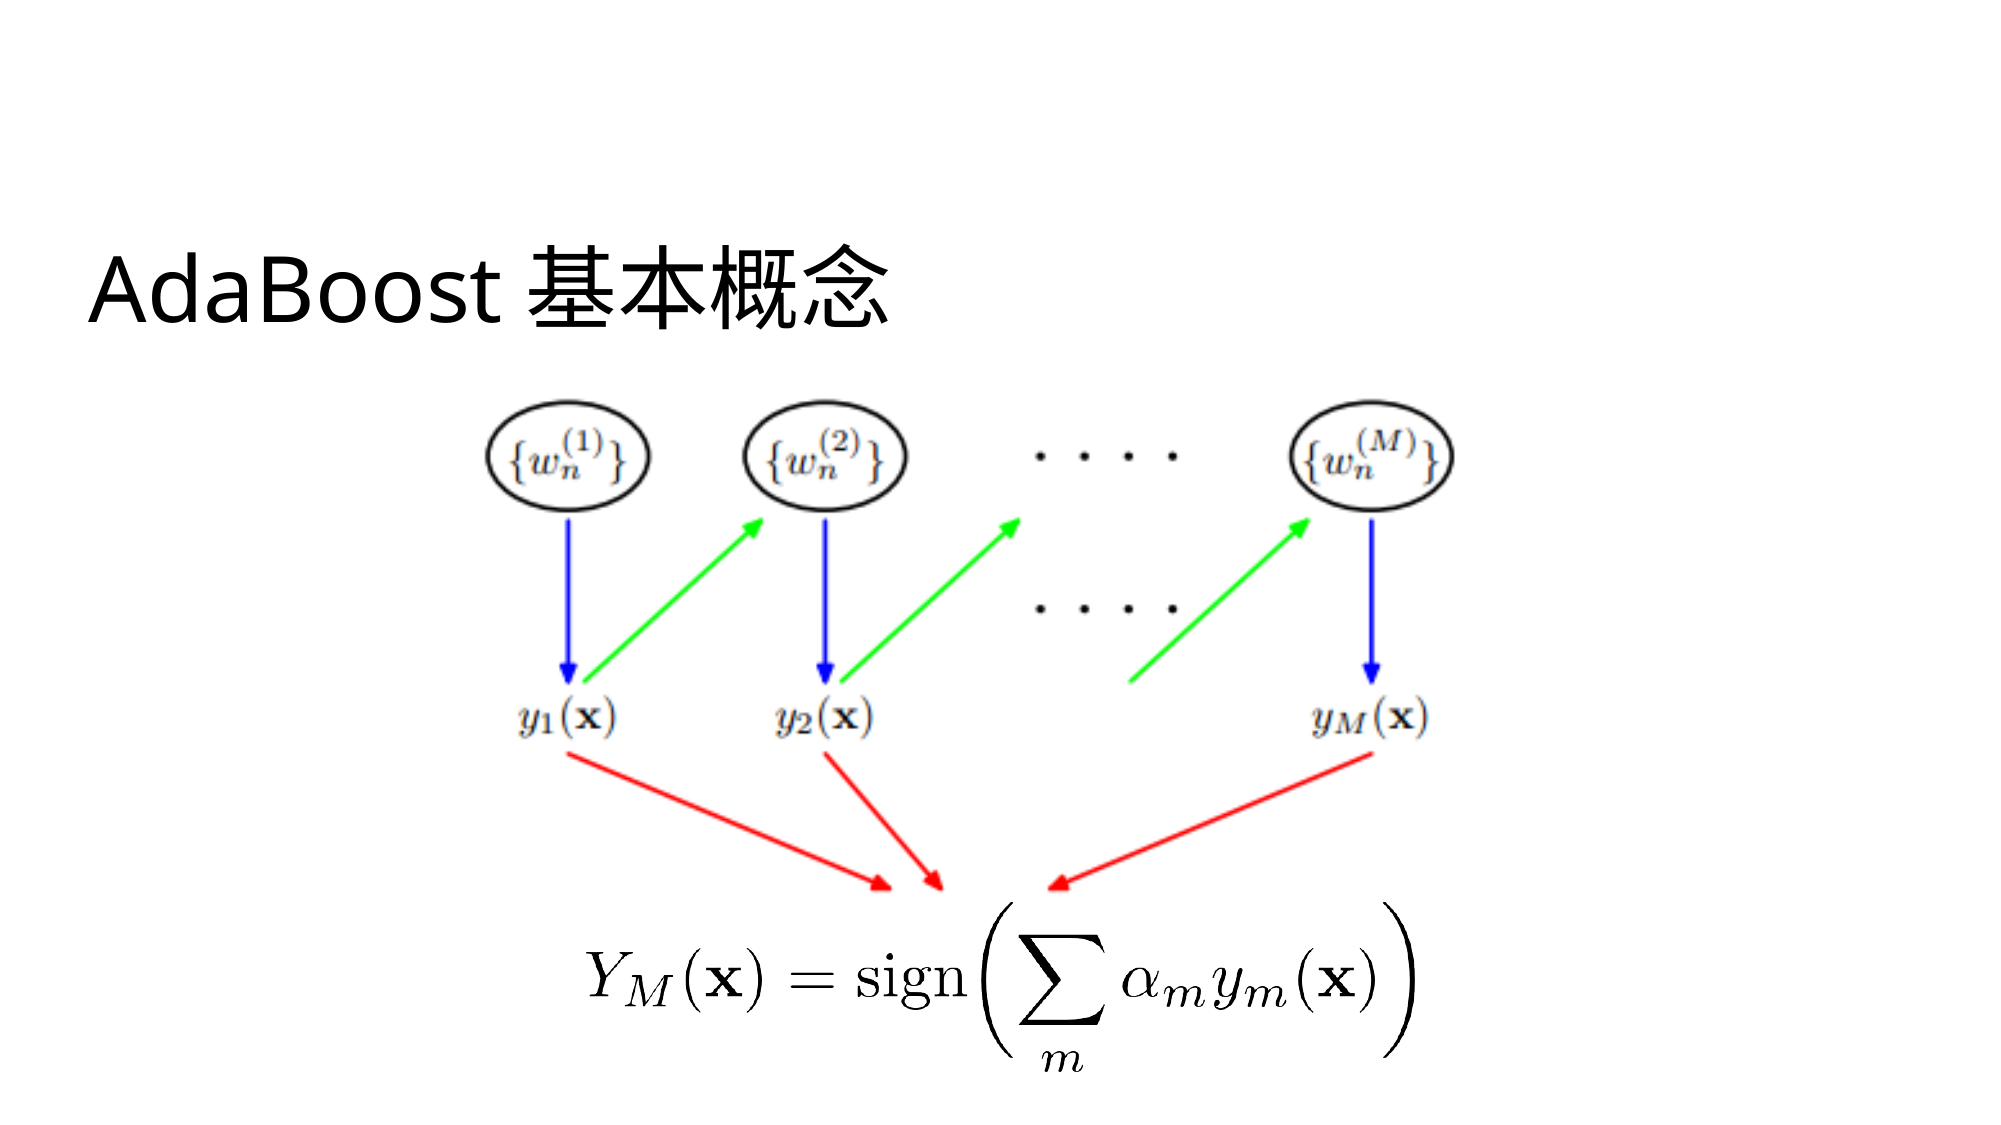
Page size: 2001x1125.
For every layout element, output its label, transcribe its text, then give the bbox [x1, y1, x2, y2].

text_box AdaBoost基本概念 [73, 183, 1799, 402]
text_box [467, 364, 1496, 1073]
